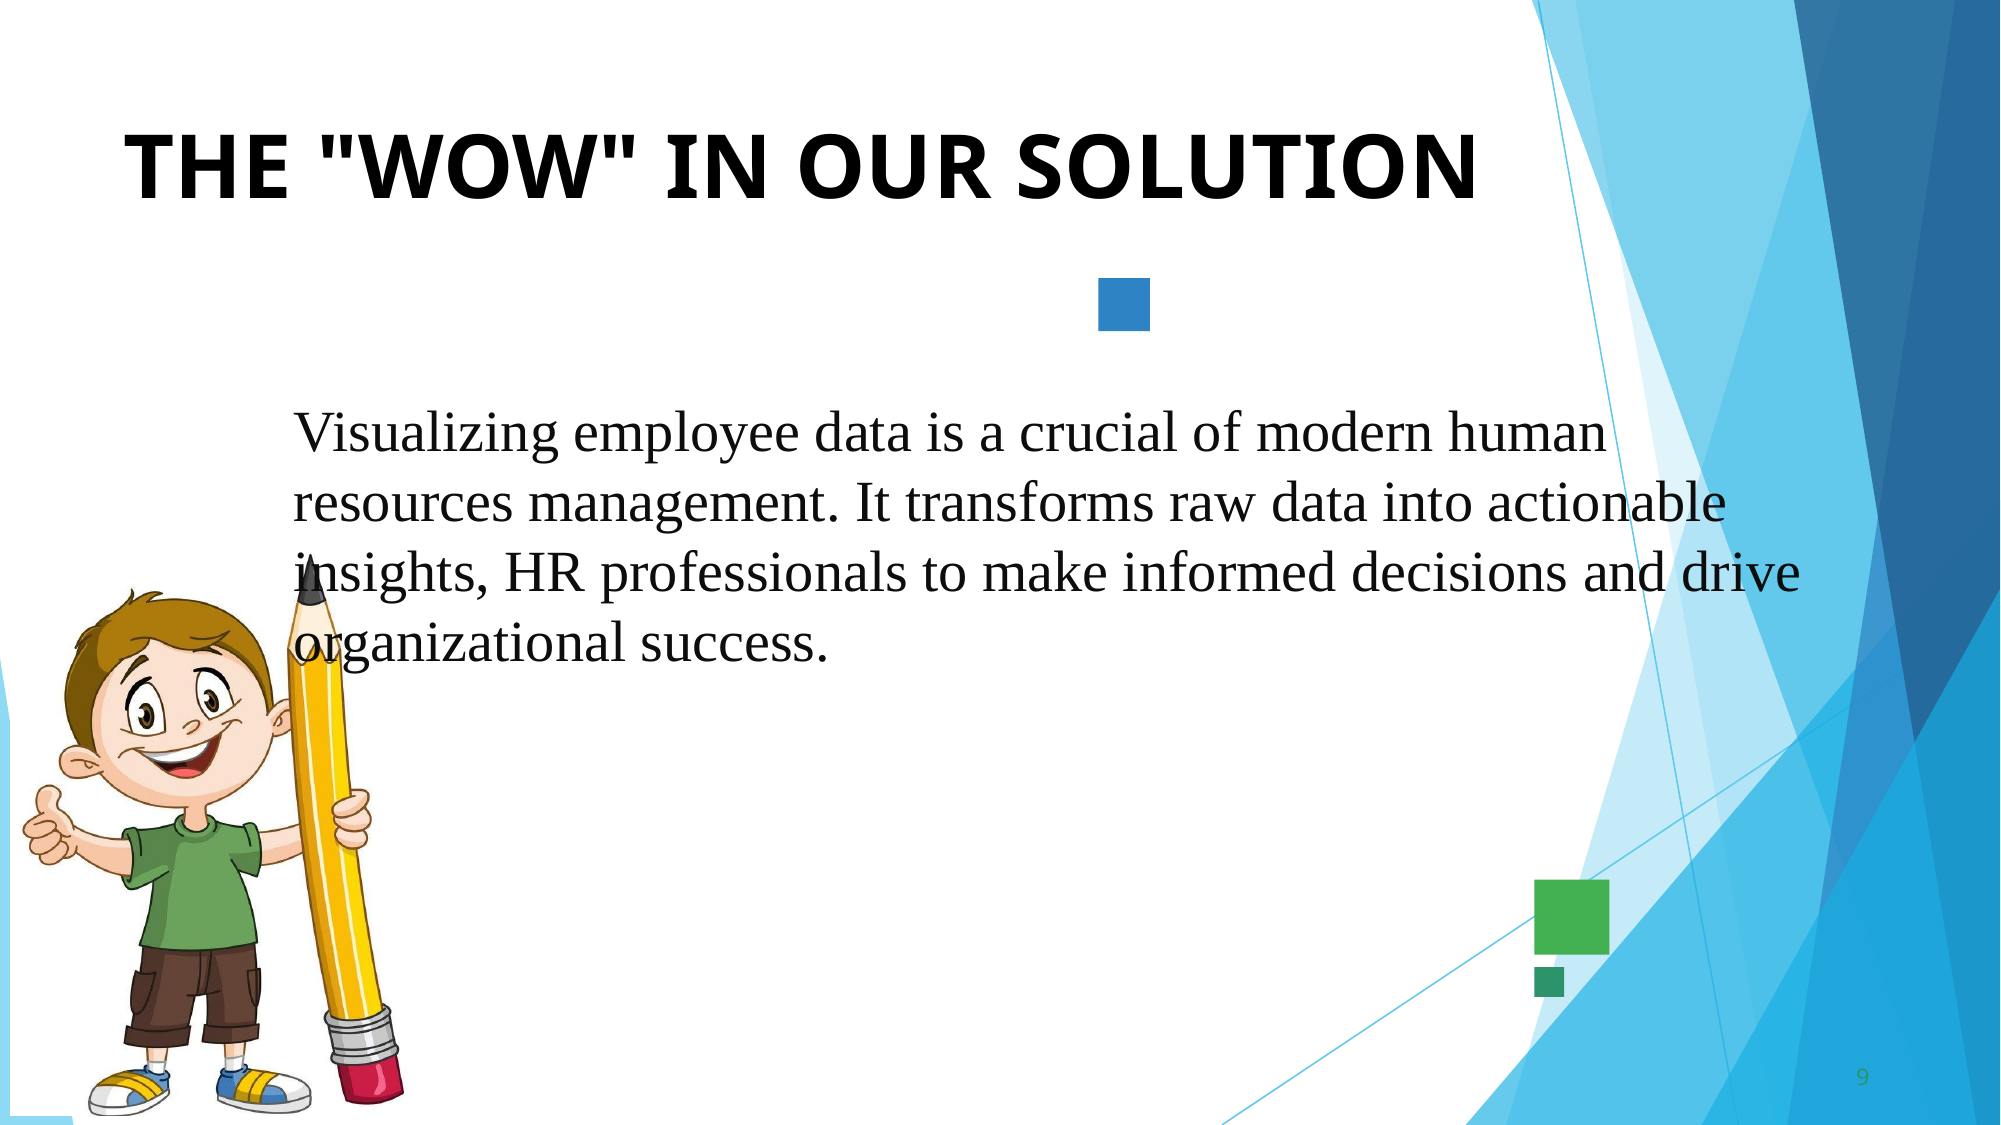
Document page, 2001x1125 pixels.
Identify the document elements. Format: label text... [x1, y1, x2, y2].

text_box 9 [1849, 1061, 1888, 1095]
text_box [1098, 298, 1150, 332]
picture [10, 554, 416, 1116]
text_box [1534, 879, 1610, 955]
title THE "WOW" IN OUR SOLUTION [121, 107, 1513, 298]
text_box [1534, 967, 1565, 997]
text_box Visualizing employee data is a crucial of modern human resources management. It transforms raw data into actionable insights, HR professionals to make informed decisions and drive organizational success. [279, 386, 1850, 681]
